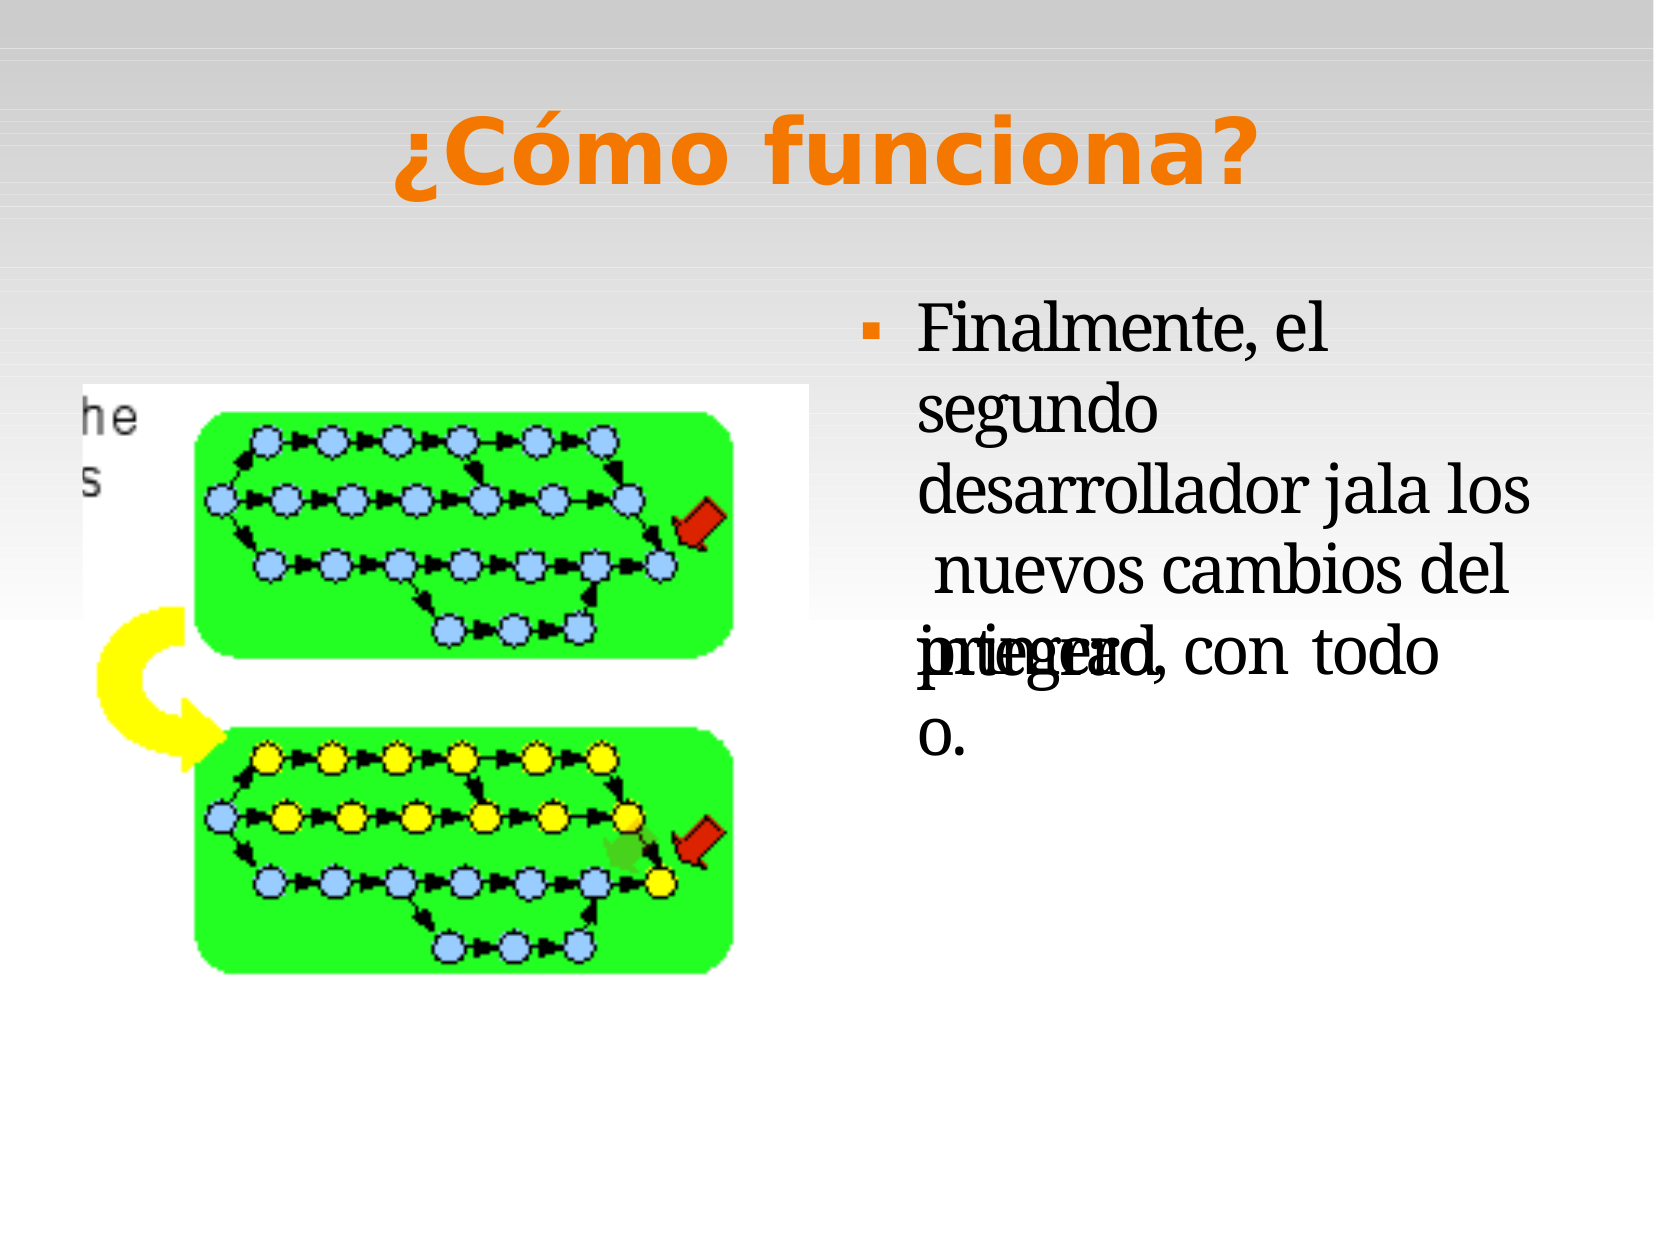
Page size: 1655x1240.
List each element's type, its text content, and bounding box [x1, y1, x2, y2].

text_box integrado. [913, 606, 1187, 769]
text_box  [860, 307, 882, 346]
text_box Finalmente, el segundo desarrollador jala los nuevos cambios del primero, con todo [913, 283, 1540, 688]
text_box ¿Cómo funciona? [387, 90, 1266, 203]
text_box [82, 384, 809, 1014]
